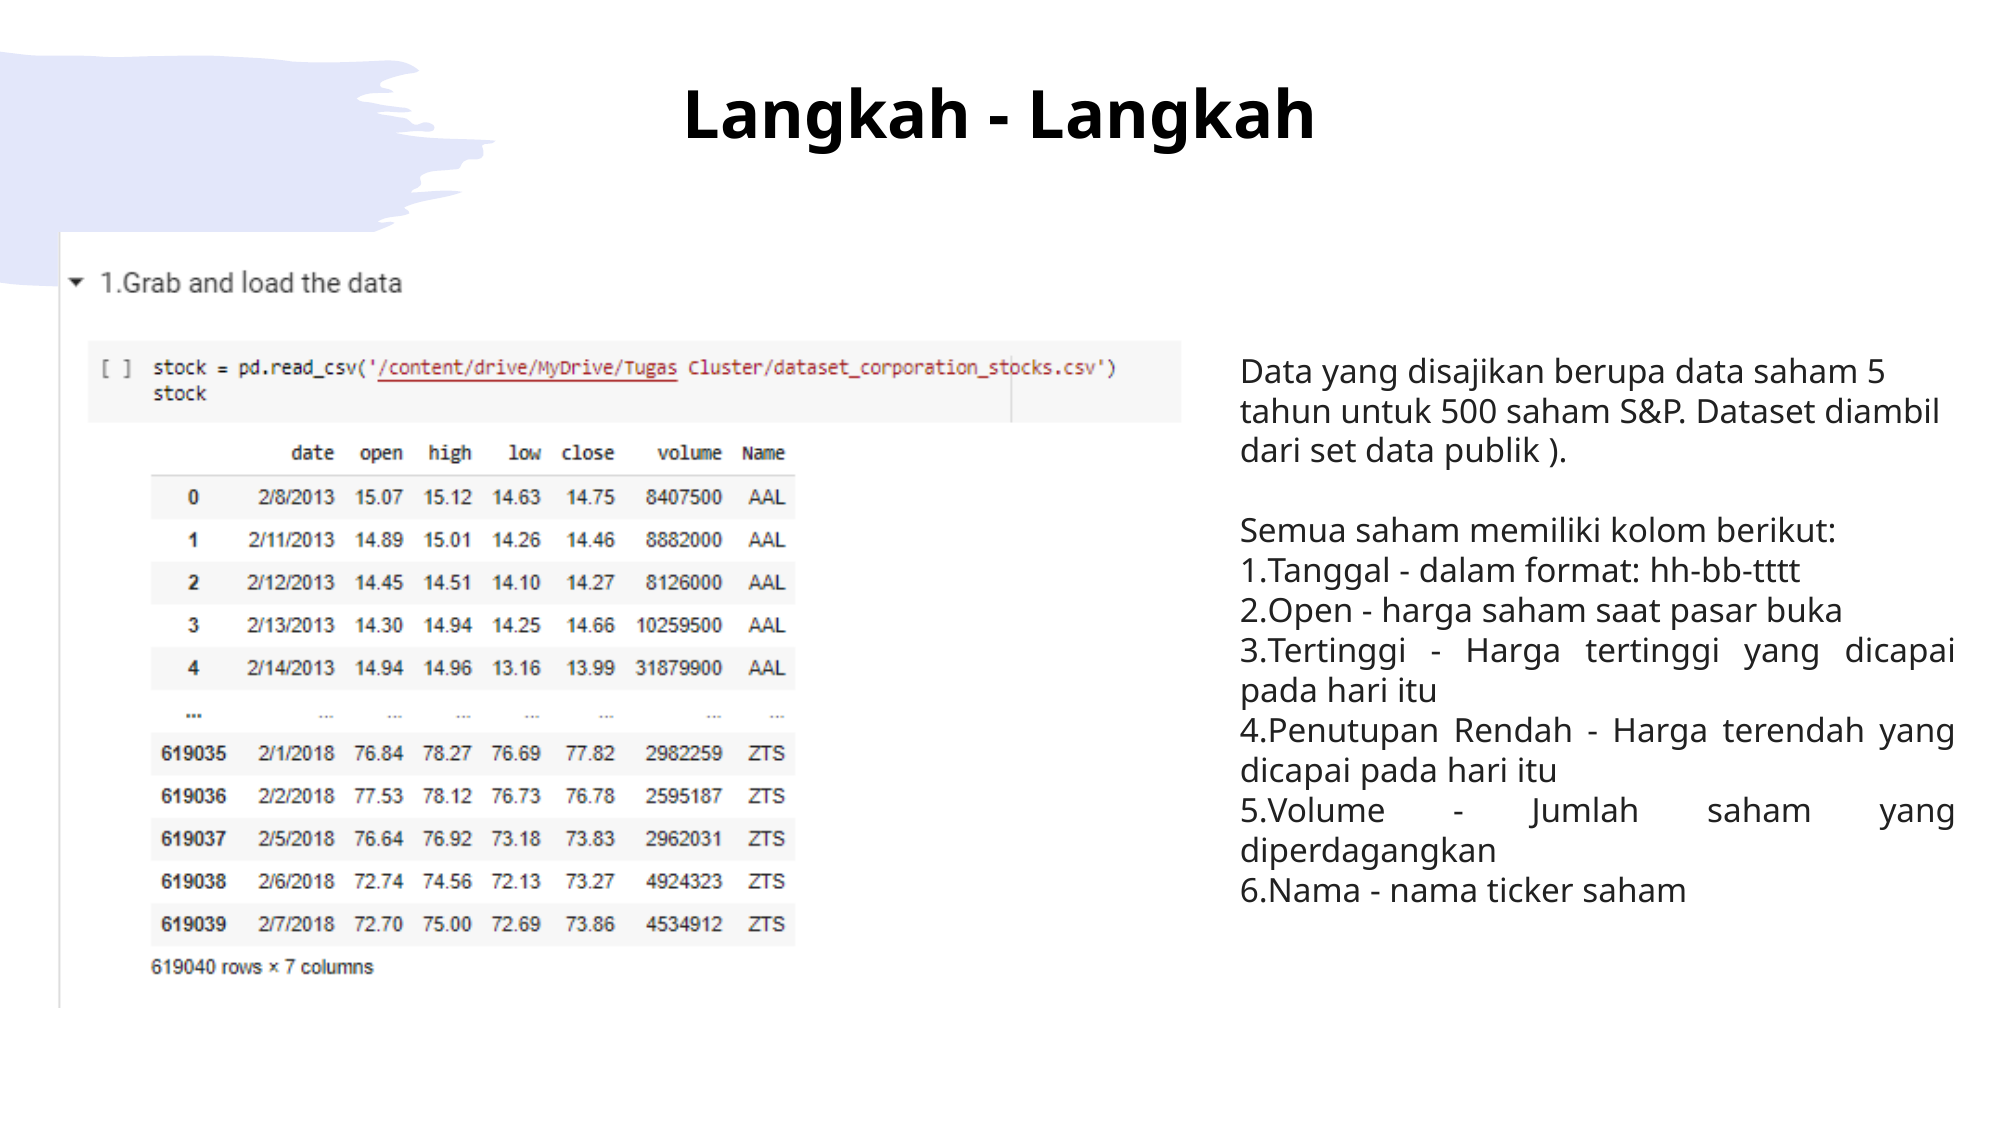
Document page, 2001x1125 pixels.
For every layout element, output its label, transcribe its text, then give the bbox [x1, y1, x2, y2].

title Langkah - Langkah [137, 59, 1863, 175]
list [57, 232, 1182, 1008]
text_box Data yang disajikan berupa data saham 5 tahun untuk 500 saham S&P. Dataset diambil dari set data publik ). Semua saham memiliki kolom berikut: Tanggal - dalam format: hh-bb-tttt Open - harga saham saat pasar buka Tertinggi - Harga tertinggi yang dicapai pada hari itu Penutupan Rendah - Harga terendah yang dicapai pada hari itu Volume - Jumlah saham yang diperdagangkan Nama - nama ticker saham [1224, 342, 1972, 956]
